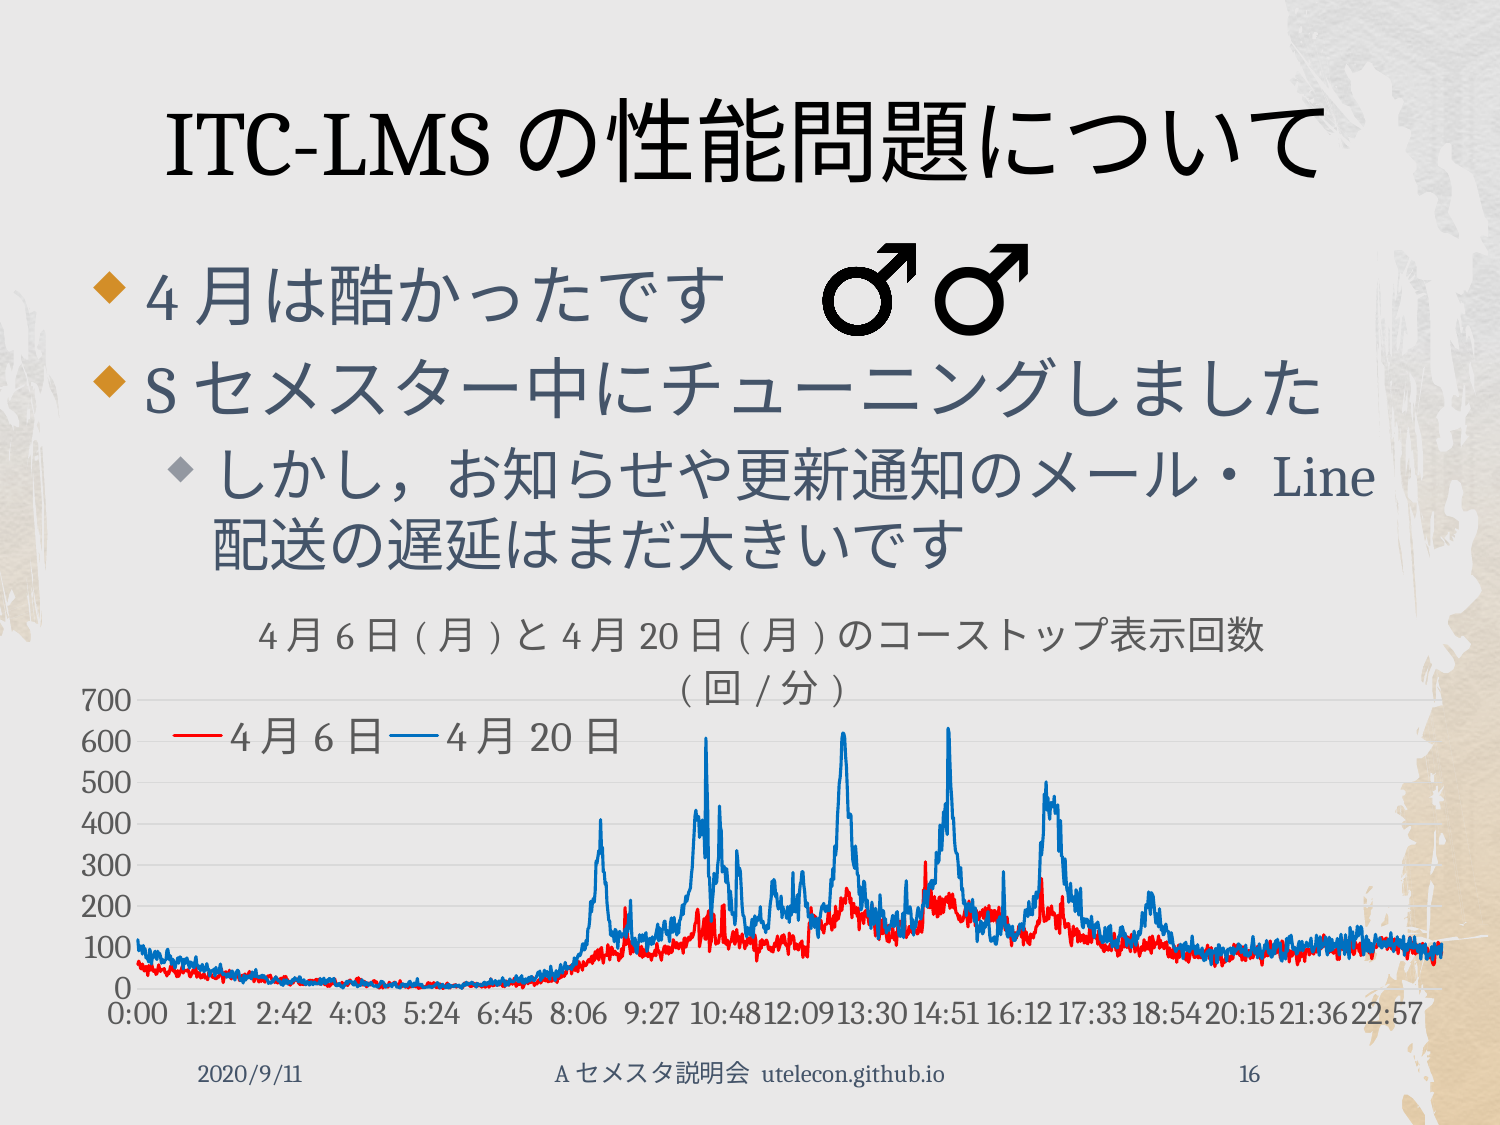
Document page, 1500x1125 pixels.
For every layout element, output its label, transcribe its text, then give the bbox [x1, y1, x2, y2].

slide_number 16 [1074, 1060, 1425, 1103]
text_box 🙇‍♂️ [797, 203, 950, 369]
text_box 教員が関係するのは主にここ [75, 514, 1425, 522]
chart [52, 522, 1471, 1043]
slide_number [75, 1060, 425, 1103]
title ITC-LMSの性能問題について [75, 45, 1425, 233]
list 4月は酷かったです Sセメスター中にチューニングしました しかし，お知らせや更新通知のメール・Line配送の遅延はまだ大きいです [75, 246, 1425, 513]
footer Aセメスタ説明会 utelecon.github.io [512, 1060, 988, 1103]
